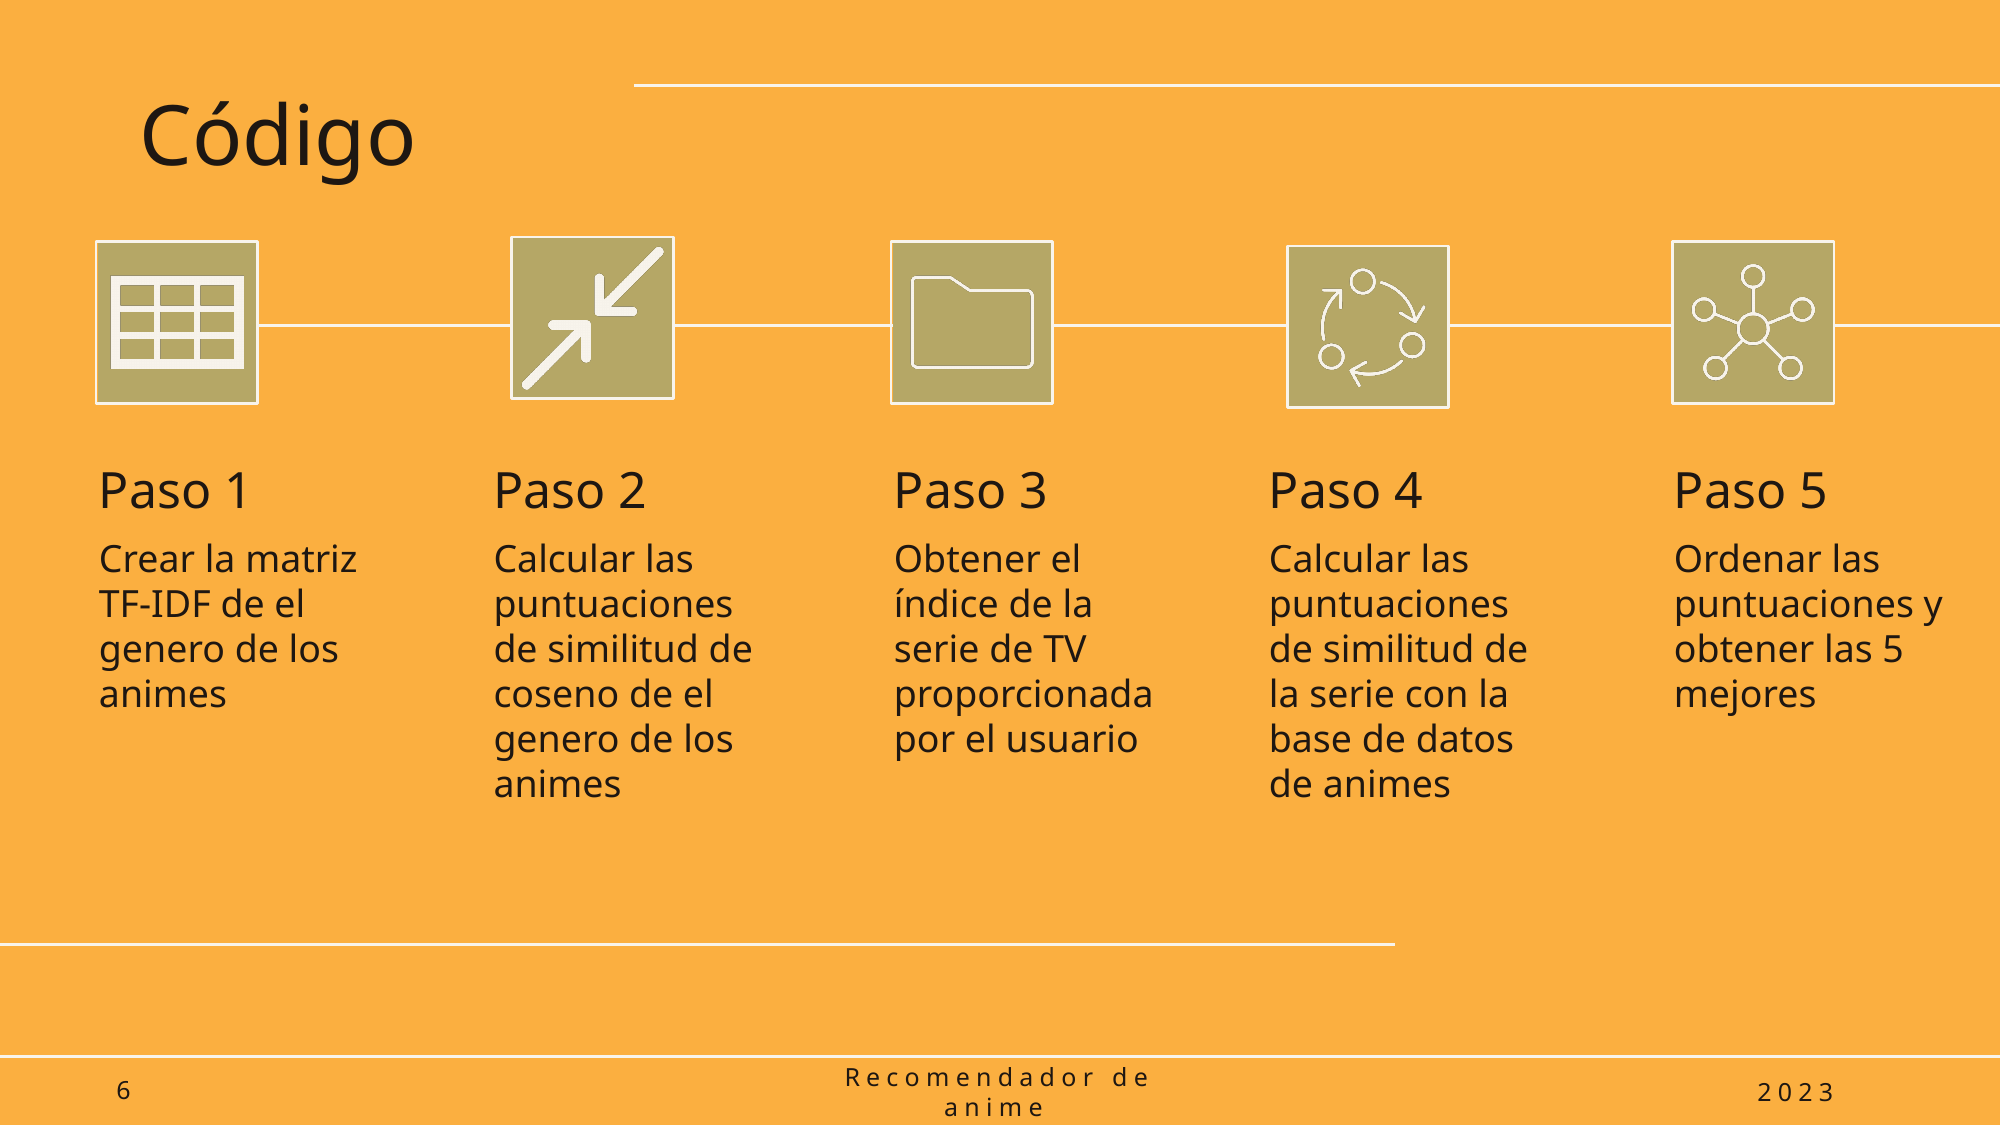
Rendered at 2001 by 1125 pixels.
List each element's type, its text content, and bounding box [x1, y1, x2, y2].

picture [892, 242, 1052, 402]
list Paso 3 [878, 450, 1107, 527]
slide_number 6 [101, 1069, 258, 1115]
footer Recomendador de anime [788, 1069, 1211, 1115]
picture [512, 238, 672, 398]
slide_number 2023 [1742, 1069, 1899, 1115]
list Calcular las puntuaciones de similitud de la serie con la base de datos de animes [1253, 528, 1550, 808]
list Paso 1 [83, 450, 312, 527]
list Obtener el índice de la serie de TV proporcionada por el usuario [878, 528, 1192, 771]
picture [97, 242, 257, 402]
list Paso 5 [1658, 450, 1887, 527]
list Paso 2 [478, 450, 707, 527]
list Ordenar las puntuaciones y obtener las 5 mejores [1658, 528, 1980, 866]
title Código [124, 42, 654, 237]
picture [1288, 247, 1448, 407]
list Calcular las puntuaciones de similitud de coseno de el genero de los animes [478, 528, 774, 808]
list Paso 4 [1253, 450, 1482, 527]
picture [1673, 242, 1833, 402]
list Crear la matriz TF-IDF de el genero de los animes [83, 528, 380, 771]
